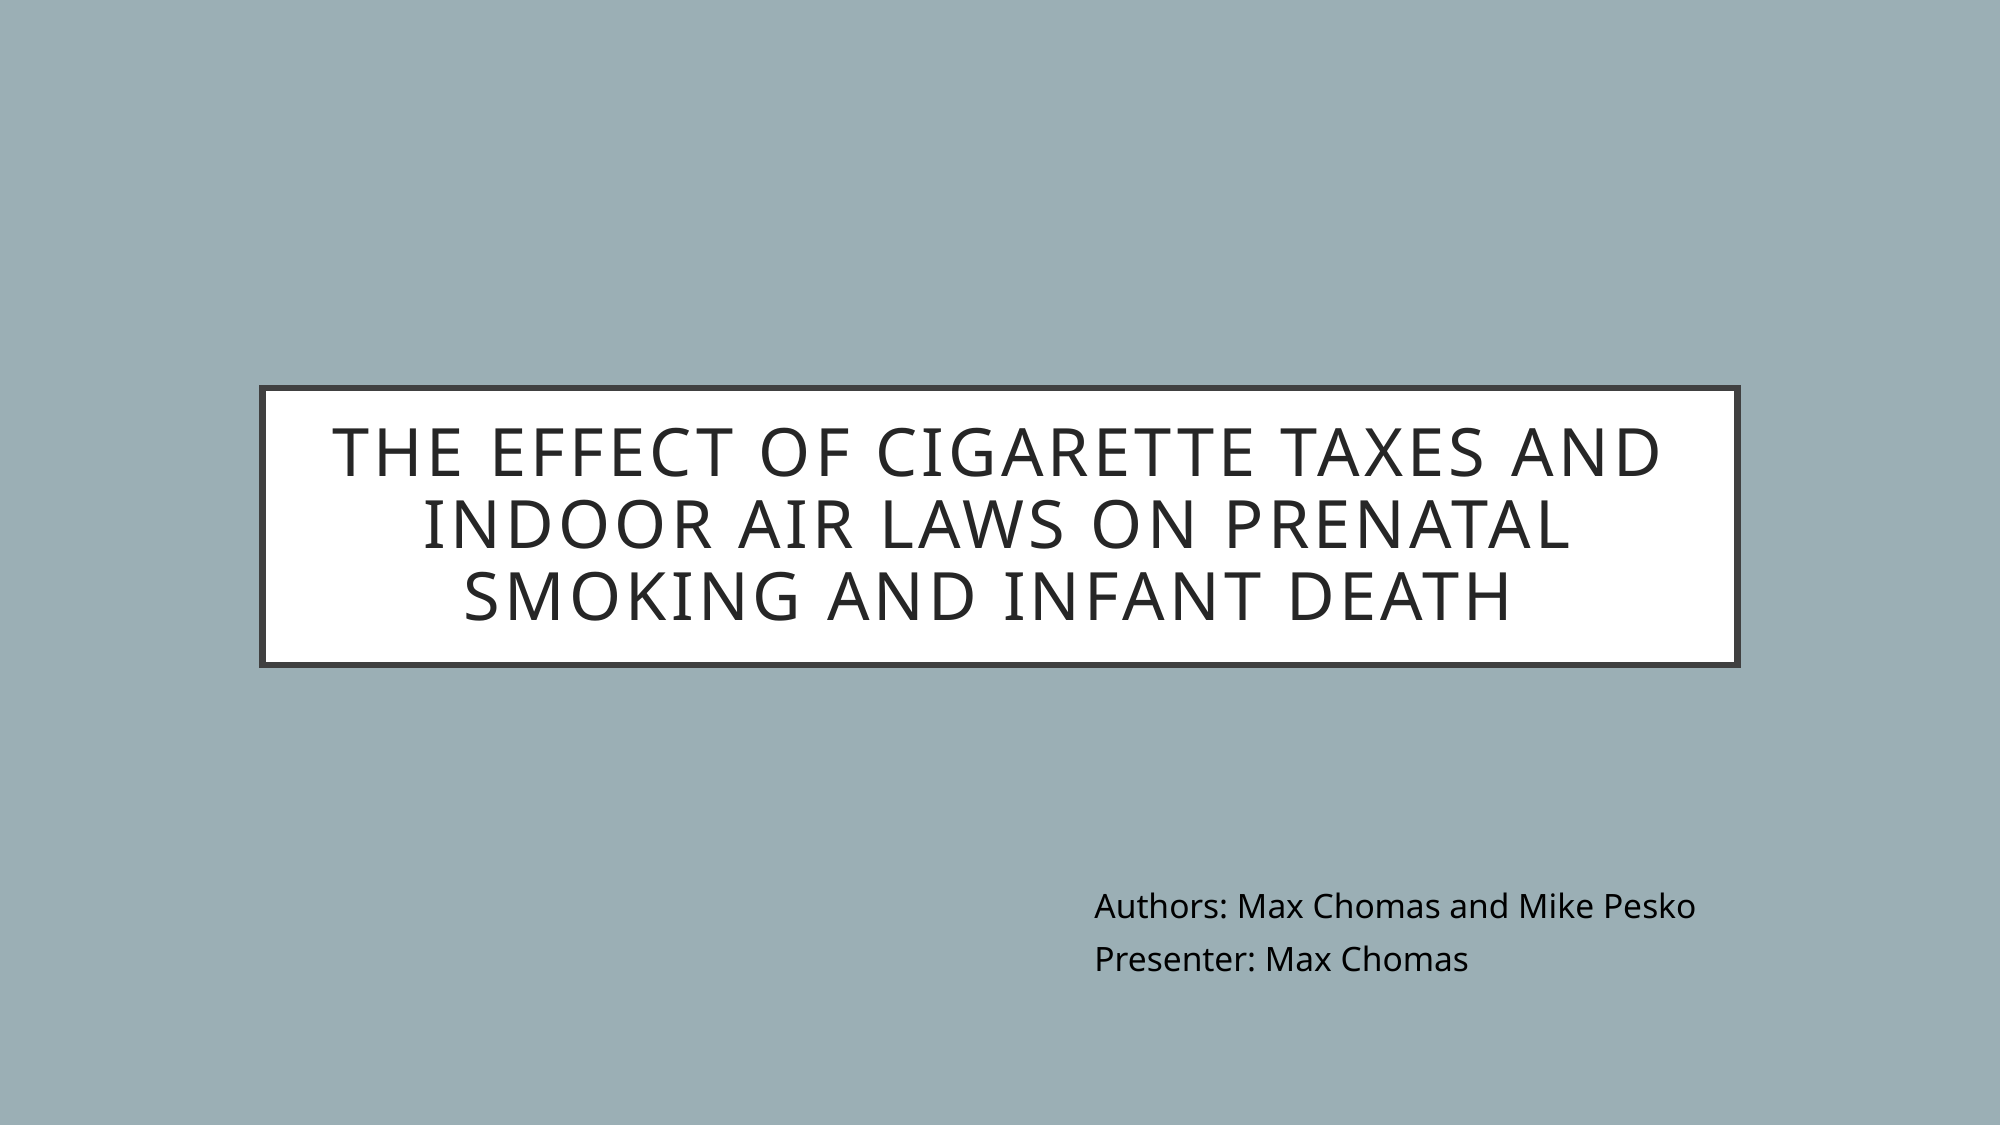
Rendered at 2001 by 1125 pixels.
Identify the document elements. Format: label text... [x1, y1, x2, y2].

subtitle Authors: Max Chomas and Mike Pesko Presenter: Max Chomas [1079, 881, 1735, 1007]
title The Effect of Cigarette Taxes and Indoor air laws on Prenatal Smoking and Infant Death [259, 385, 1741, 668]
